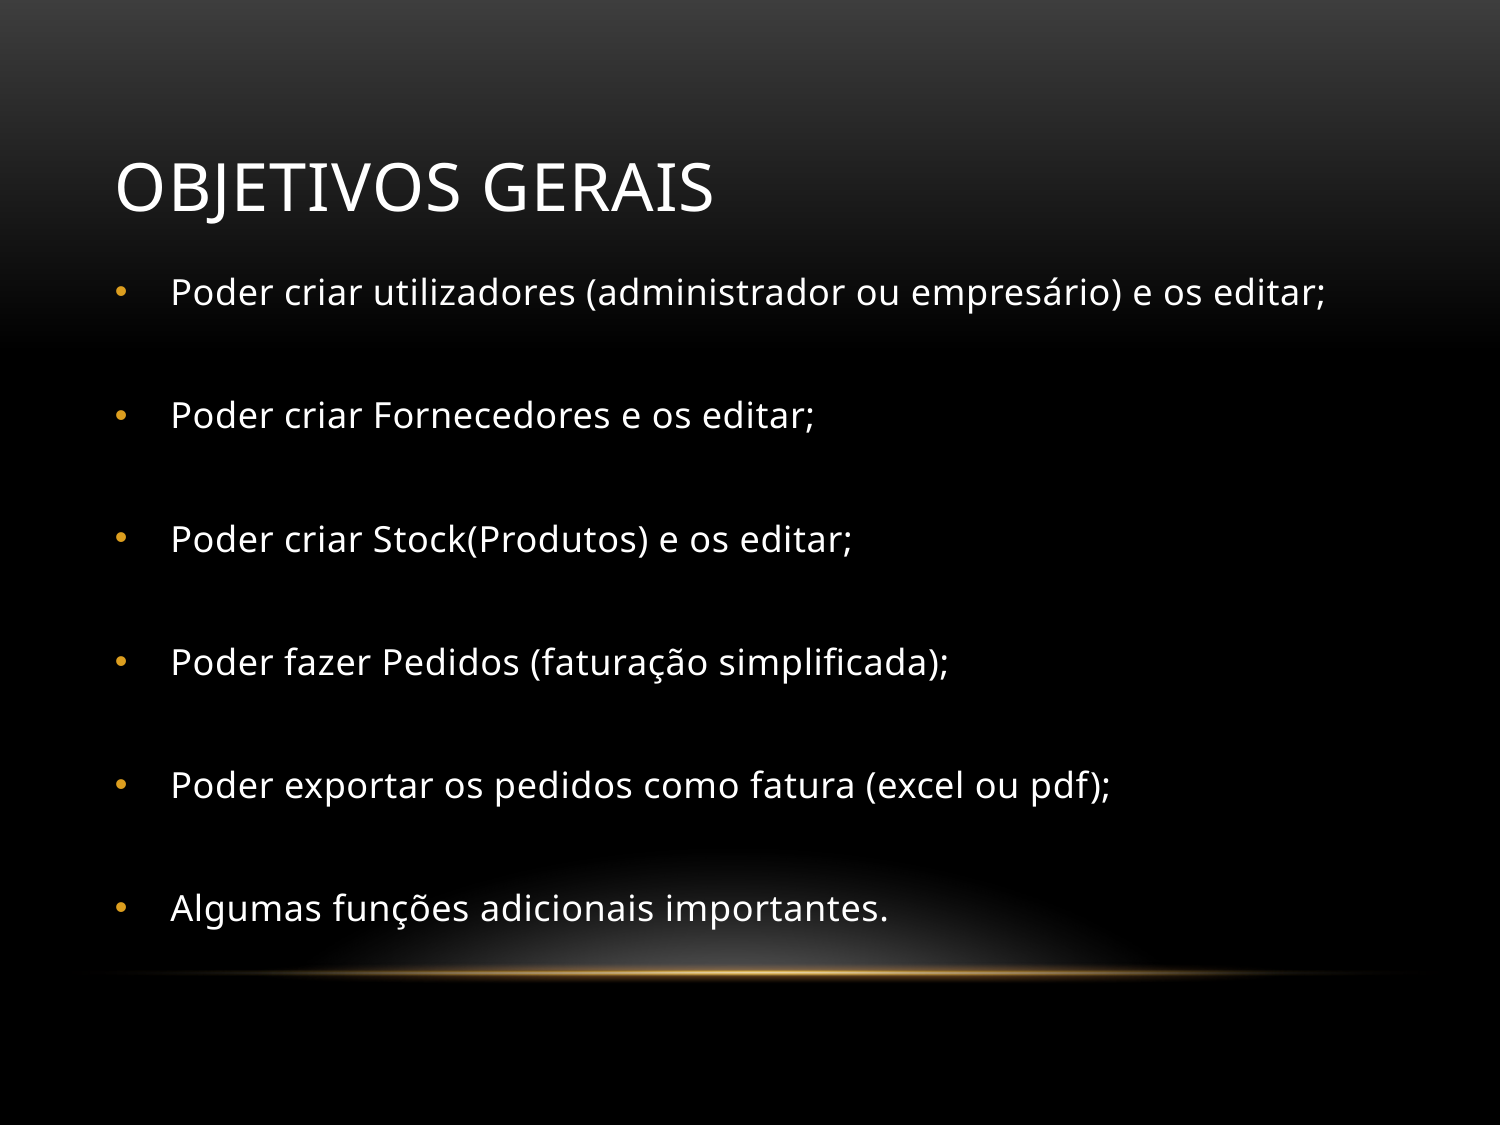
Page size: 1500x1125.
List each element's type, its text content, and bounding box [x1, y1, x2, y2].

list Poder criar utilizadores (administrador ou empresário) e os editar; Poder criar Fornecedores e os editar; Poder criar Stock(Produtos) e os editar; Poder fazer Pedidos (faturação simplificada); Poder exportar os pedidos como fatura (excel ou pdf); Algumas funções adicionais importantes. [99, 262, 1400, 938]
title Objetivos Gerais [99, 45, 1400, 233]
picture [0, 0, 1500, 1125]
